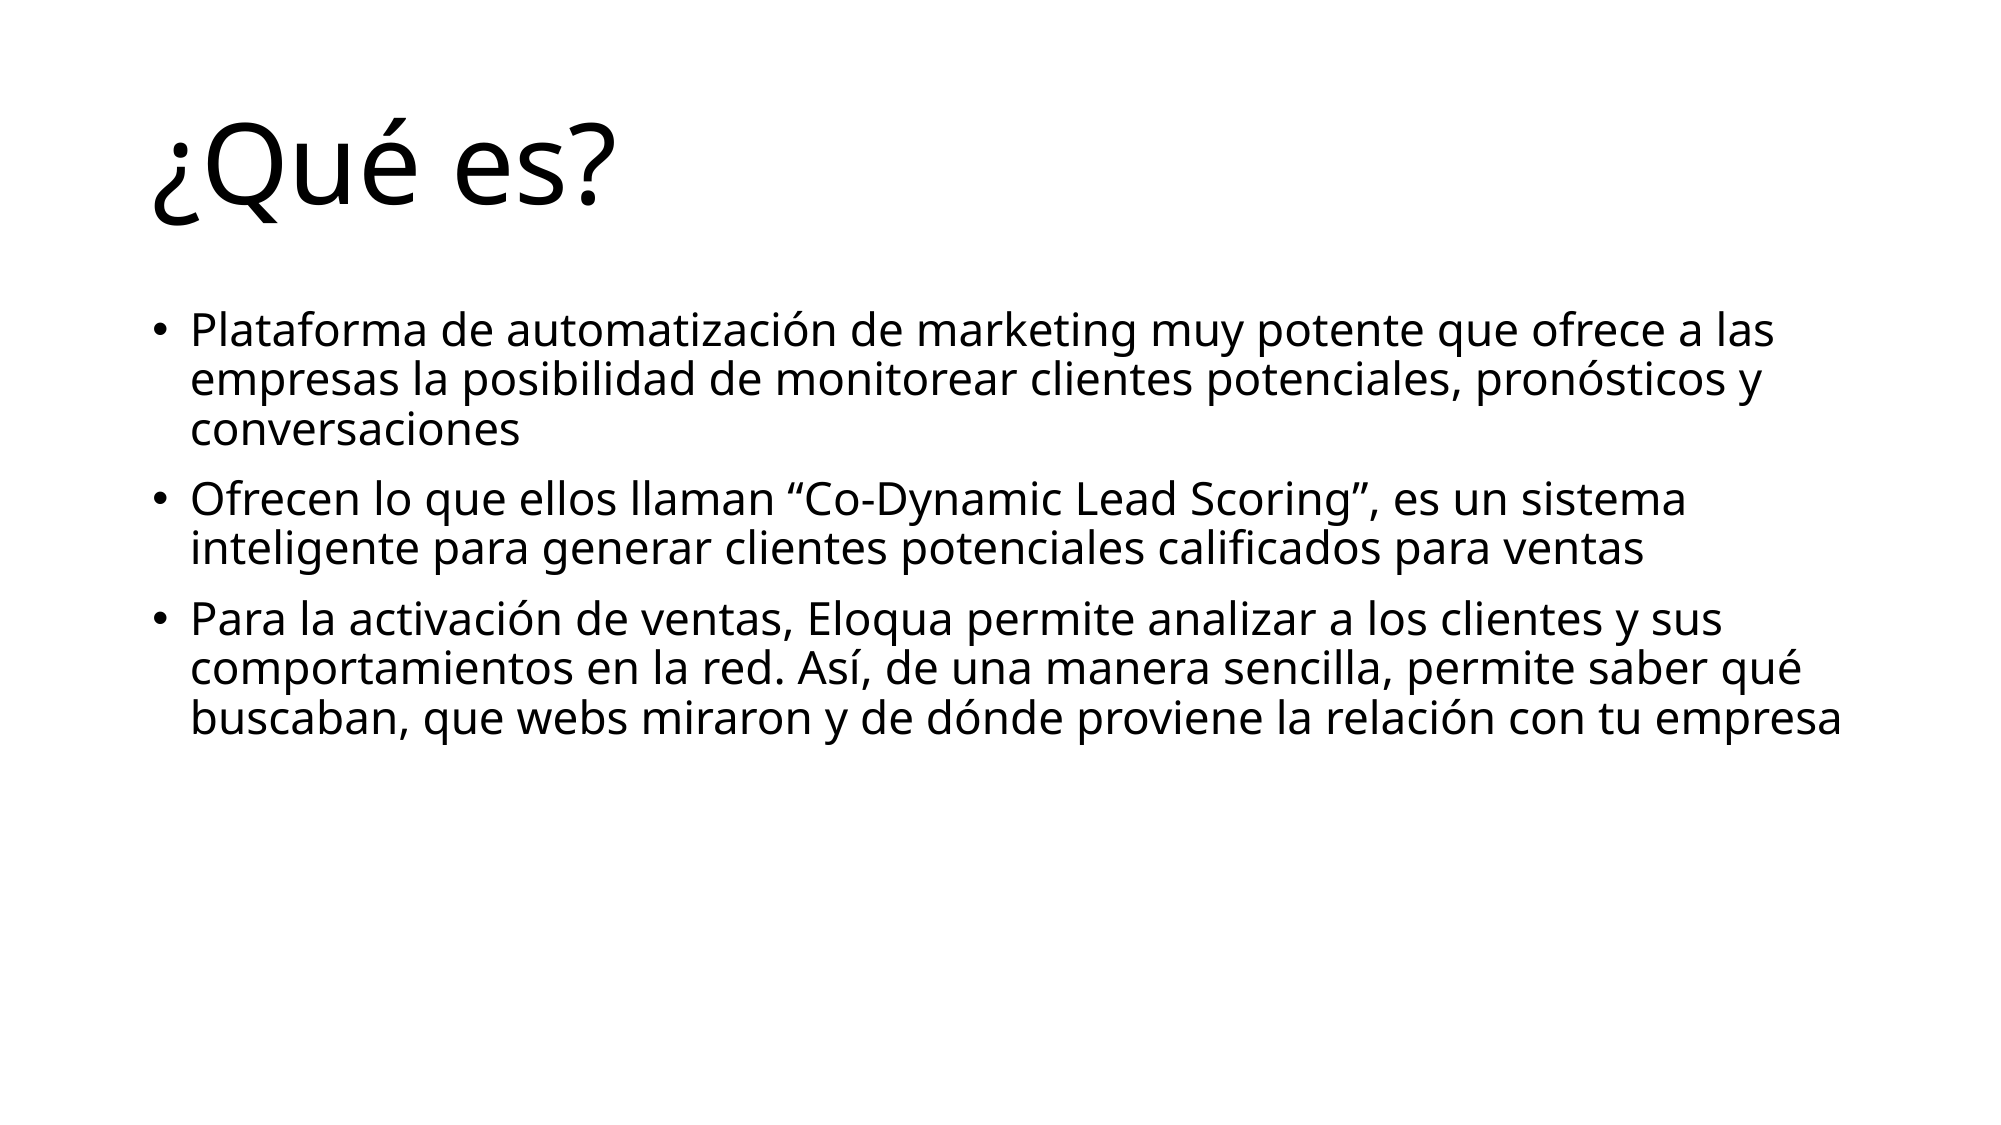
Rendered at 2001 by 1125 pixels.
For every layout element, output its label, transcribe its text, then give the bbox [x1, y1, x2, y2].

title ¿Qué es? [137, 59, 1863, 278]
list Plataforma de automatización de marketing muy potente que ofrece a las empresas la posibilidad de monitorear clientes potenciales, pronósticos y conversaciones Ofrecen lo que ellos llaman “Co-Dynamic Lead Scoring”, es un sistema inteligente para generar clientes potenciales calificados para ventas Para la activación de ventas, Eloqua permite analizar a los clientes y sus comportamientos en la red. Así, de una manera sencilla, permite saber qué buscaban, que webs miraron y de dónde proviene la relación con tu empresa [137, 299, 1863, 1014]
